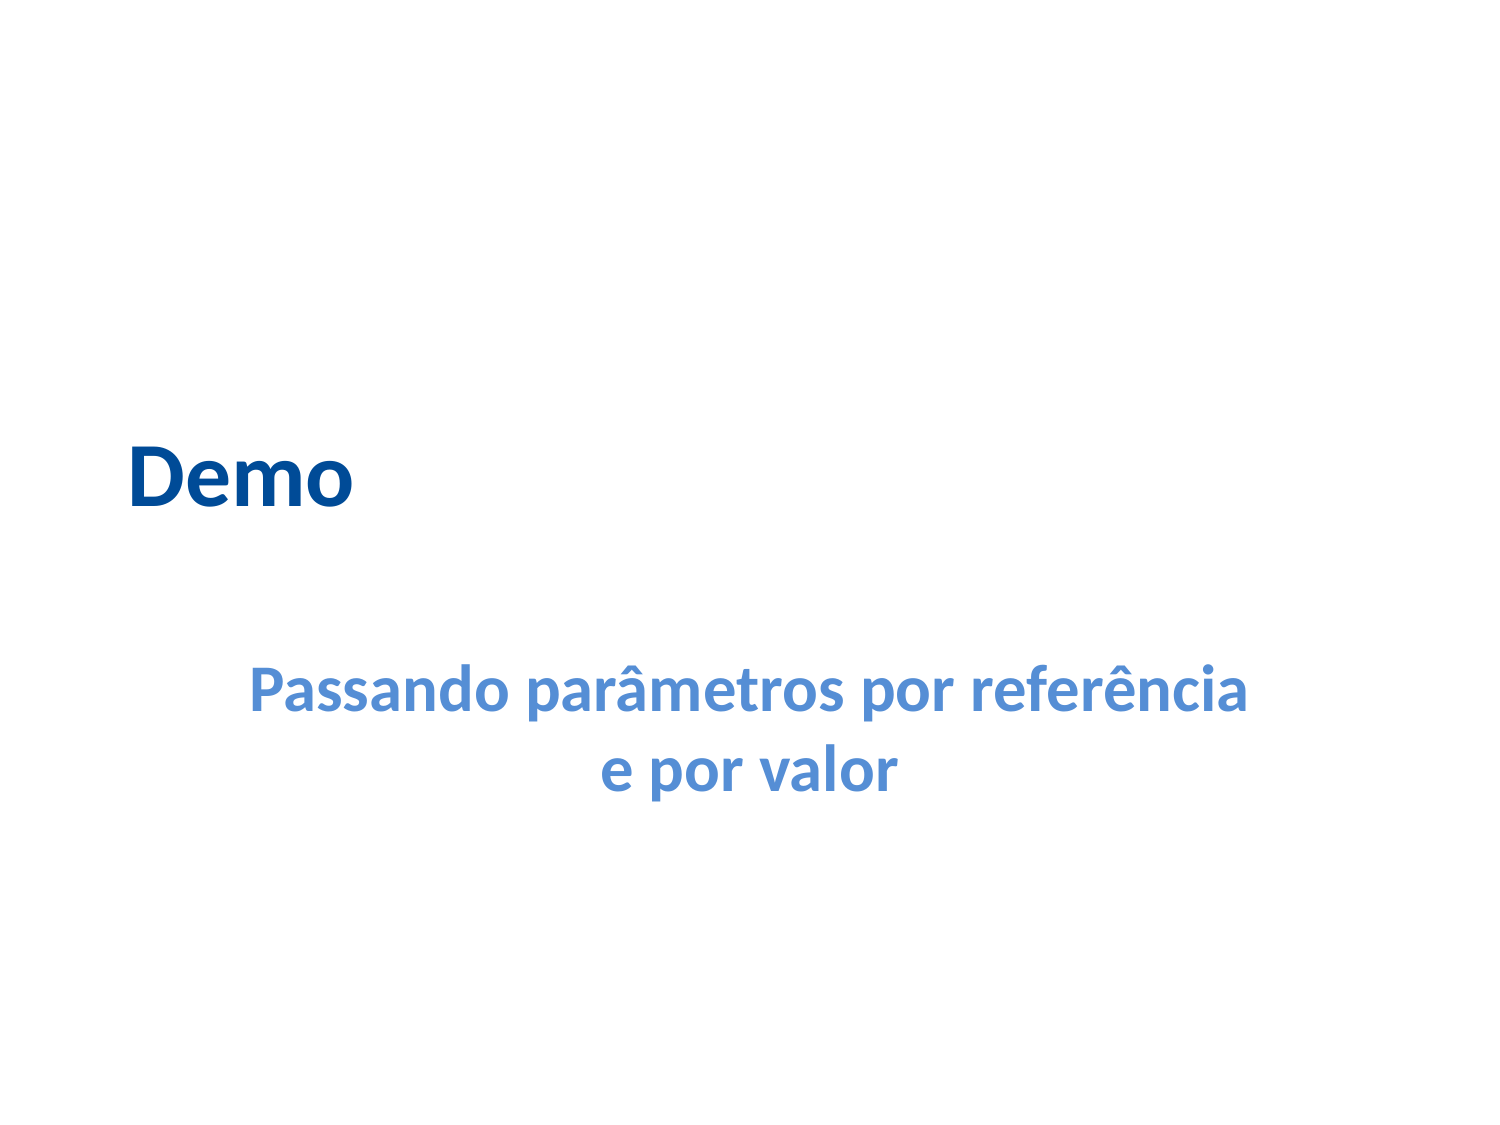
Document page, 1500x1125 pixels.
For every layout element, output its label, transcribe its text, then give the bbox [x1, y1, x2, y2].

text_box Passando parâmetros por referência e por valor [225, 637, 1275, 925]
text_box Demo [112, 349, 1388, 591]
